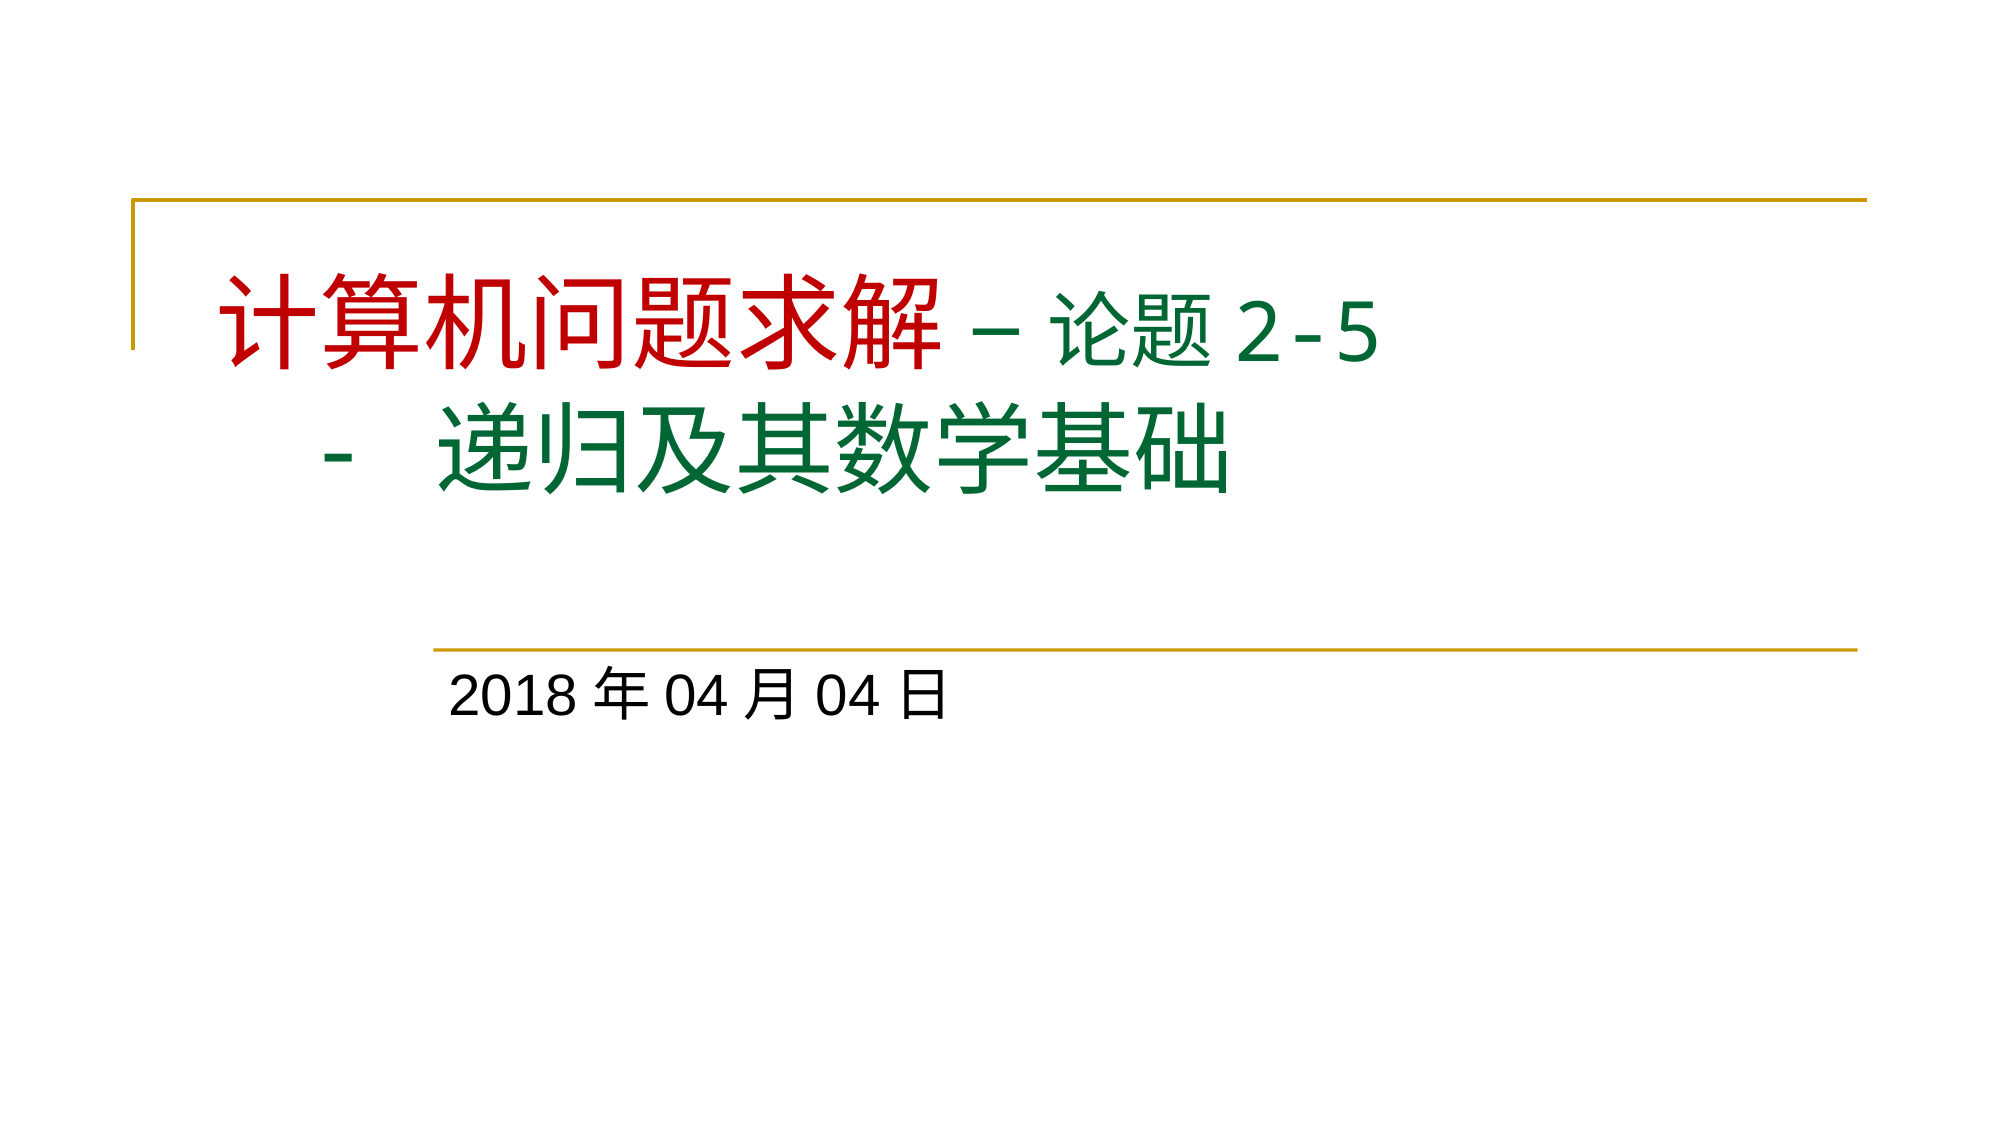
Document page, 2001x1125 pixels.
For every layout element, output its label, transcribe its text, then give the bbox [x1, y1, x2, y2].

title 计算机问题求解 – 论题2-5 - 递归及其数学基础 [200, 249, 1868, 538]
subtitle 2018年04月04日 [433, 650, 1867, 938]
